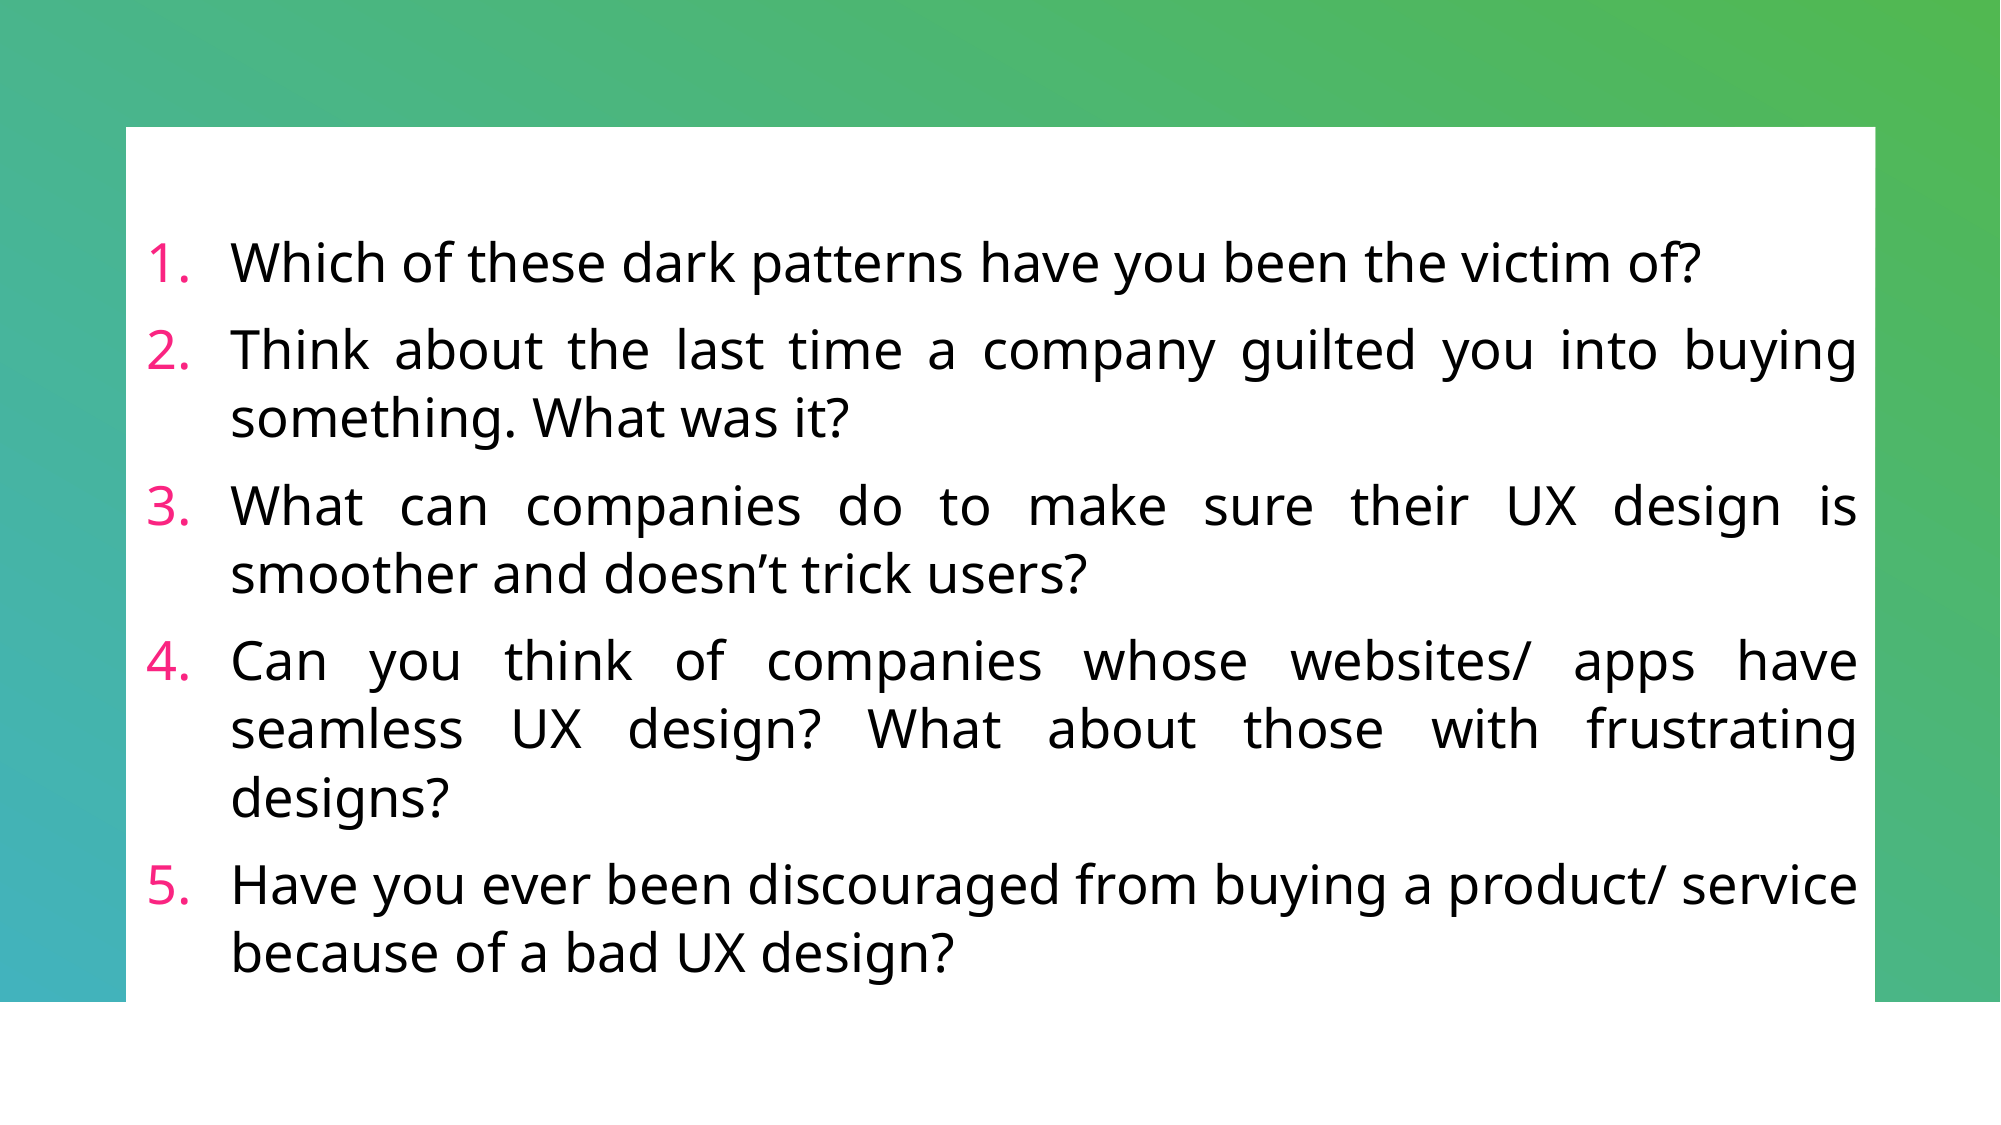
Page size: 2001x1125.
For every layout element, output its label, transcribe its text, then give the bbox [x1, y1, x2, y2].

list Which of these dark patterns have you been the victim of? Think about the last time a company guilted you into buying something. What was it? What can companies do to make sure their UX design is smoother and doesn’t trick users? Can you think of companies whose websites/ apps have seamless UX design? What about those with frustrating designs? Have you ever been discouraged from buying a product/ service because of a bad UX design? [131, 133, 1876, 1004]
title . [124, 132, 1624, 354]
